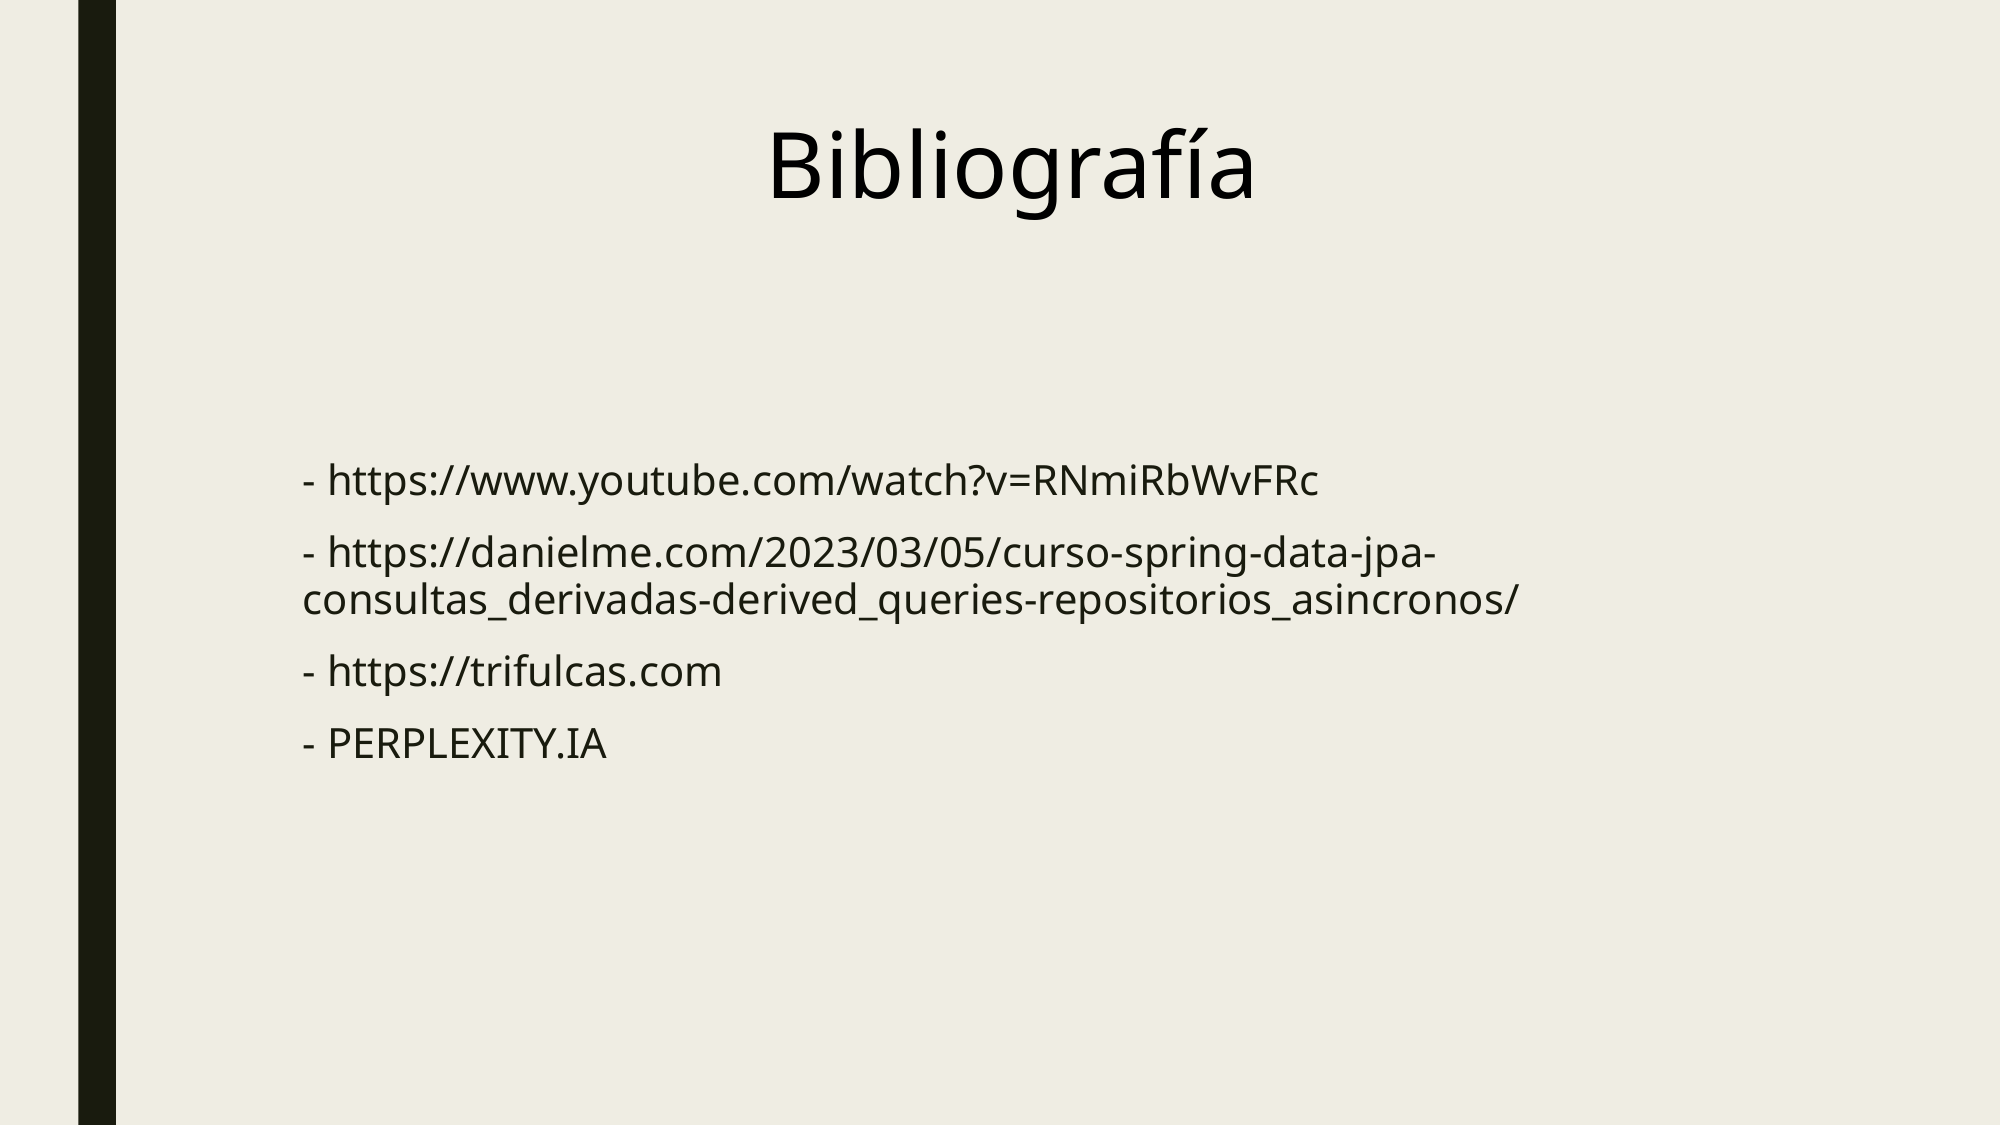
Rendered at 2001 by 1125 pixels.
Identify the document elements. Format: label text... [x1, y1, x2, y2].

list - https://www.youtube.com/watch?v=RNmiRbWvFRc - https://danielme.com/2023/03/05/curso-spring-data-jpa-consultas_derivadas-derived_queries-repositorios_asincronos/ - https://trifulcas.com - PERPLEXITY.IA [225, 375, 1800, 963]
title Bibliografía [225, 112, 1800, 357]
